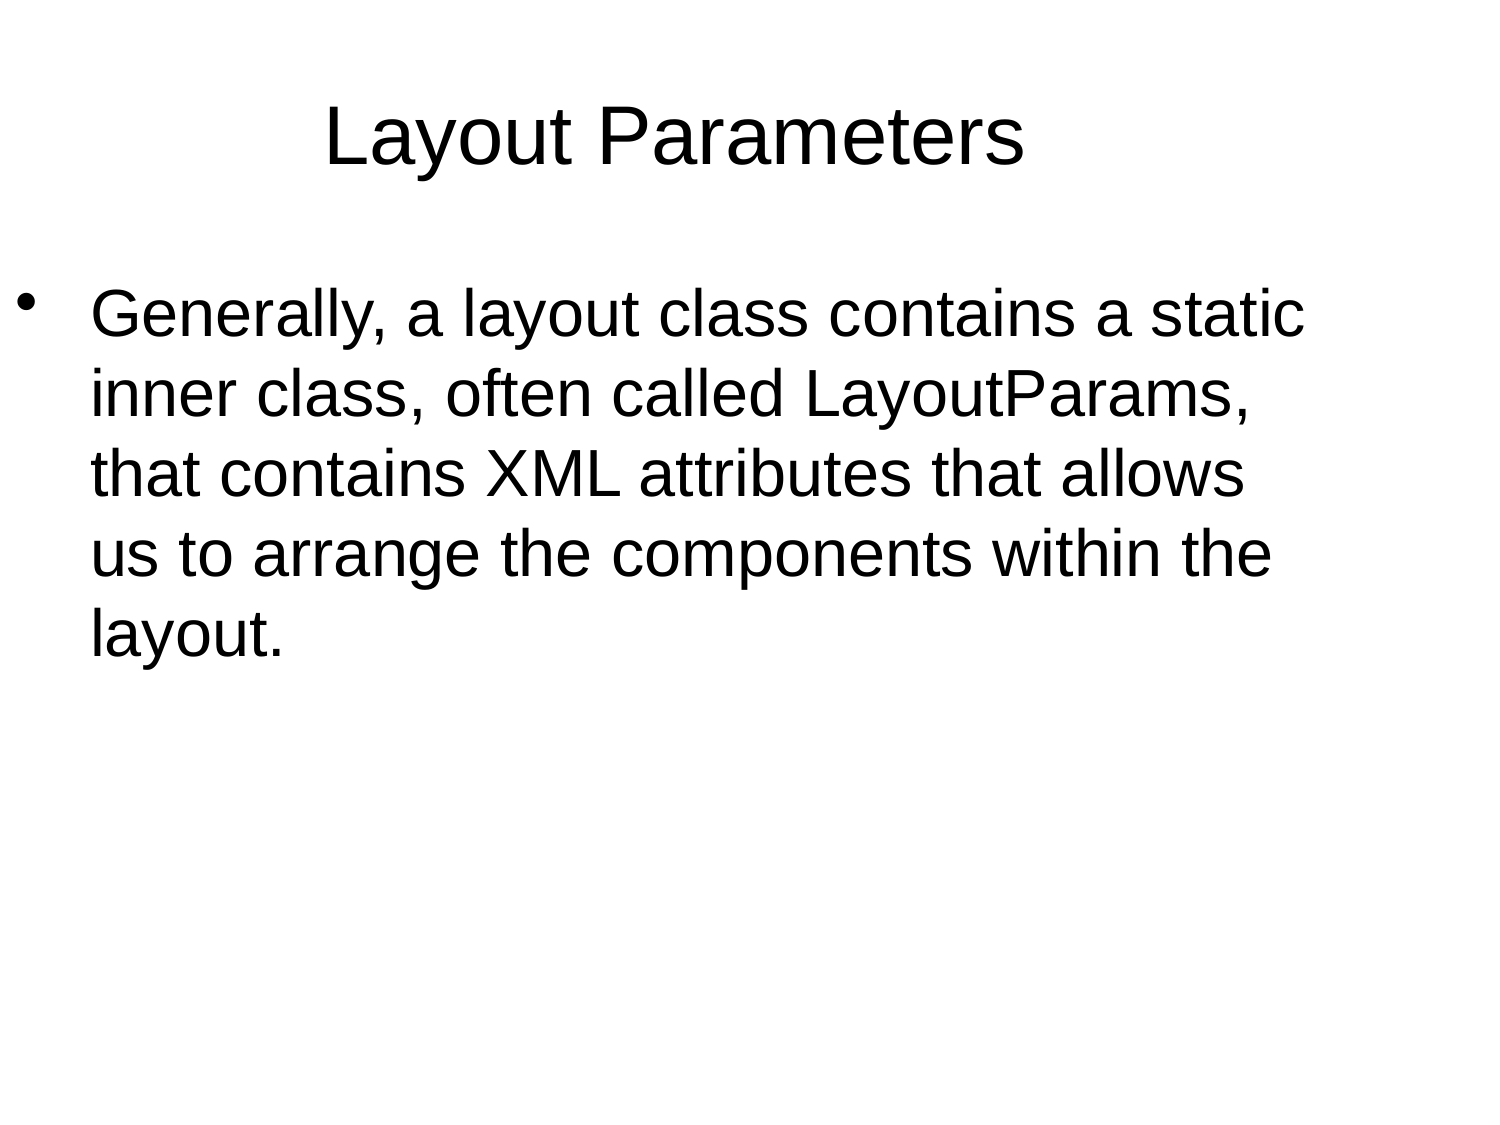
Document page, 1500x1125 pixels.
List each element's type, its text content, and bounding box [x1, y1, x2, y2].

list Generally, a layout class contains a static inner class, often called LayoutParams, that contains XML attributes that allows us to arrange the components within the layout. [0, 262, 1350, 938]
title Layout Parameters [0, 37, 1350, 225]
